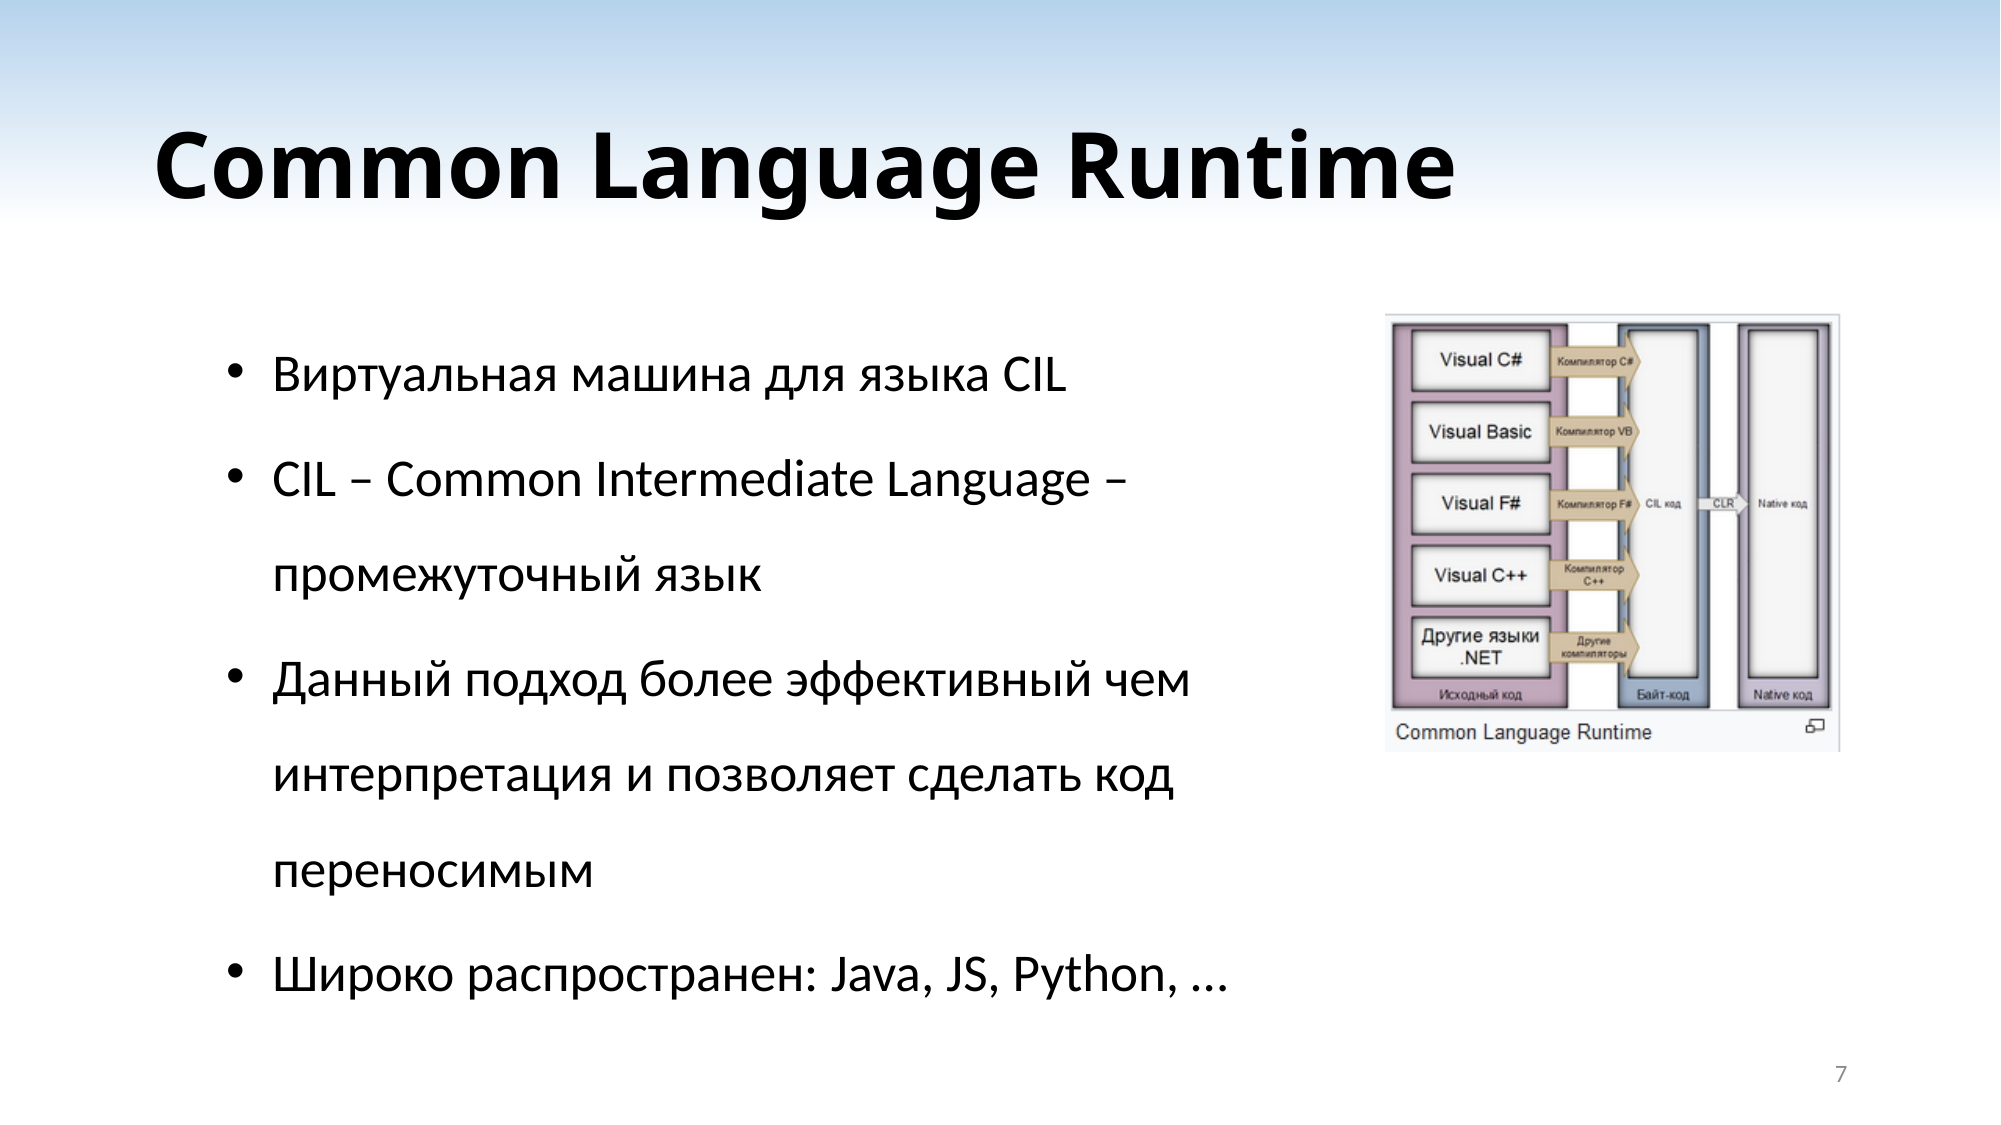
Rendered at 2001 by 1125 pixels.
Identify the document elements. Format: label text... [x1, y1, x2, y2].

picture [1385, 311, 1842, 752]
title Common Language Runtime [137, 59, 1863, 278]
list Виртуальная машина для языка CIL CIL – Common Intermediate Language – промежуточный язык Данный подход более эффективный чем интерпретация и позволяет сделать код переносимым Широко распространен: Java, JS, Python, … [137, 299, 1421, 1014]
slide_number 7 [1412, 1042, 1863, 1103]
